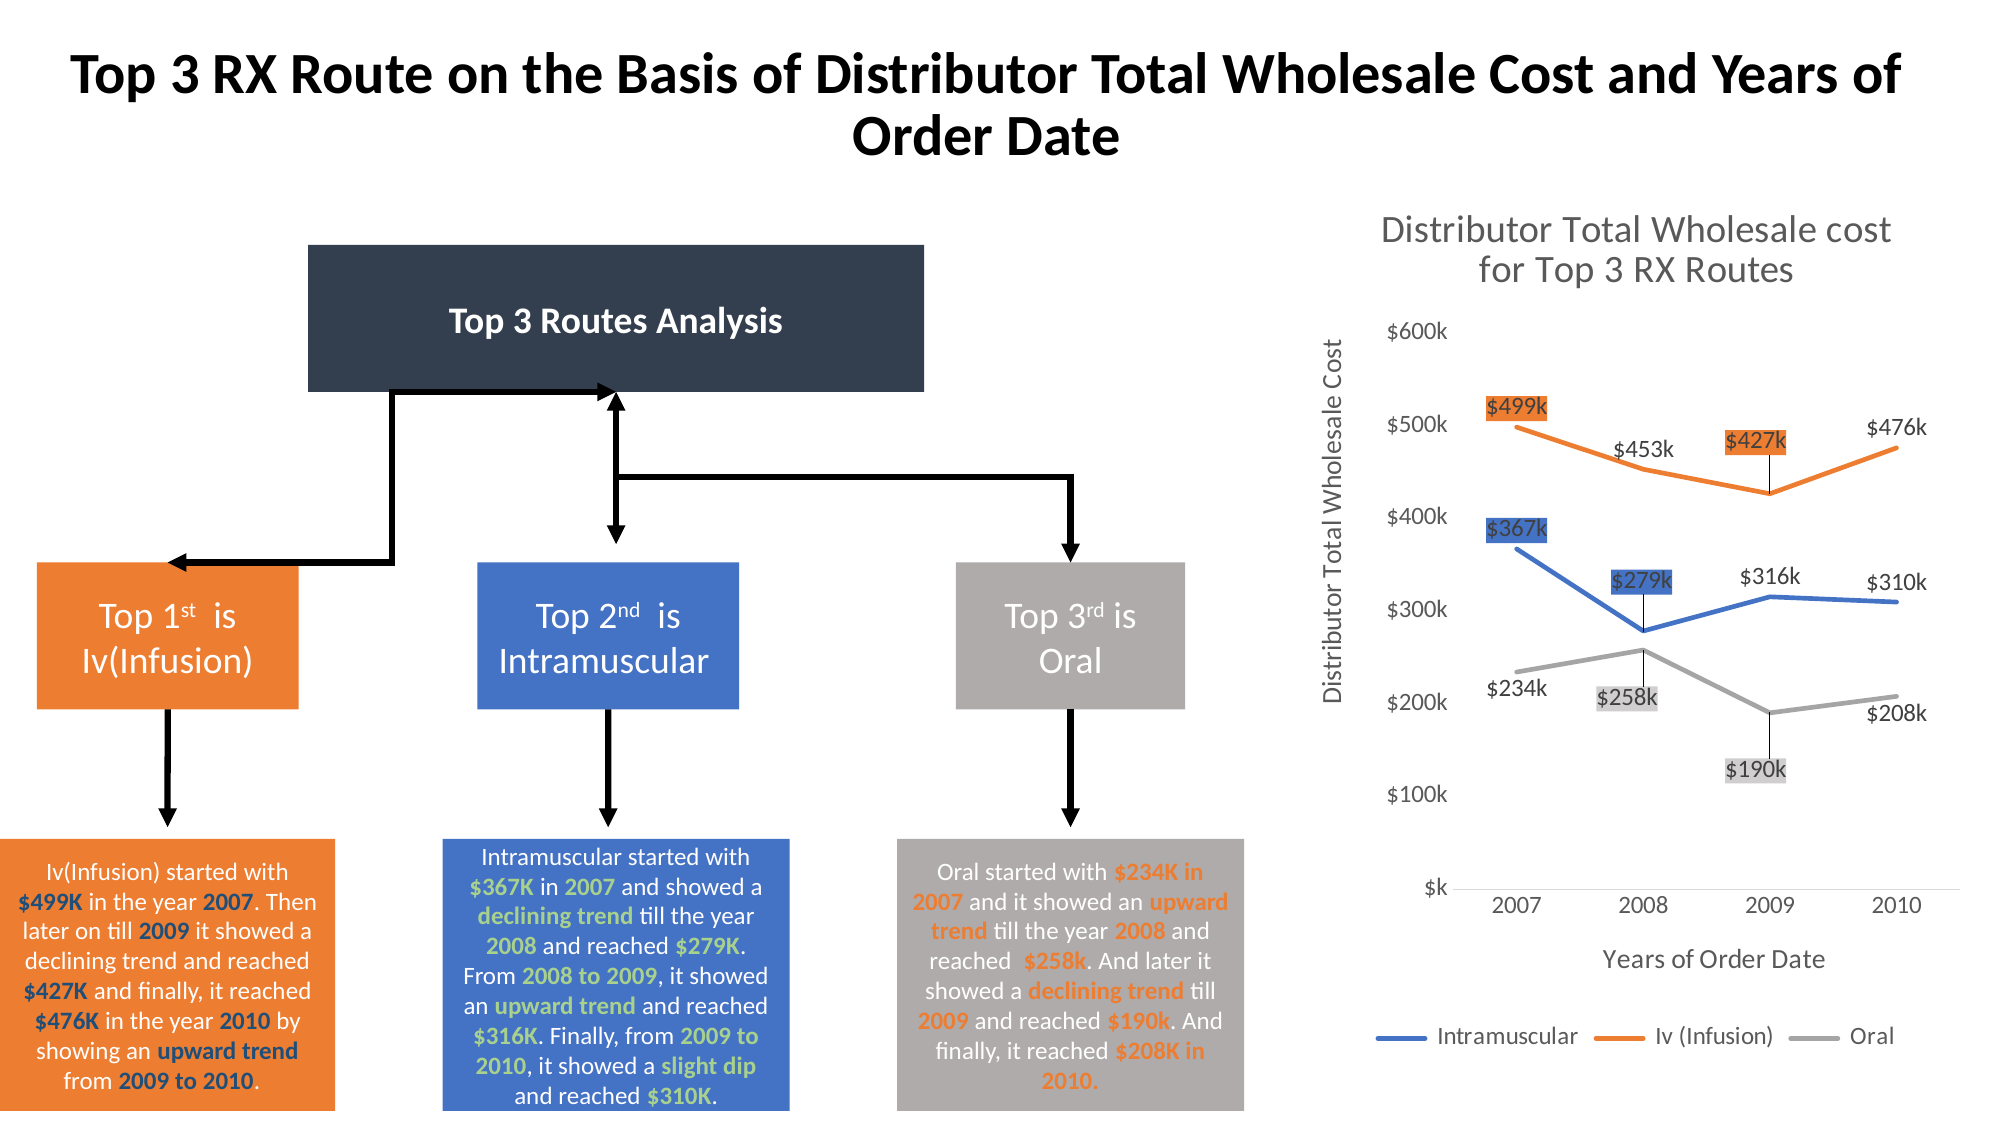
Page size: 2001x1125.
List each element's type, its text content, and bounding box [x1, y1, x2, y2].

title Top 3 RX Route on the Basis of Distributor Total Wholesale Cost and Years of Order Date [0, 14, 1974, 176]
text_box Iv(Infusion) started with $499K in the year 2007. Then later on till 2009 it showed a declining trend and reached $427K and finally, it reached $476K in the year 2010 by showing an upward trend from 2009 to 2010. [0, 838, 336, 1112]
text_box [306, 252, 478, 702]
text_box Top 2nd is Intramuscular [476, 561, 740, 710]
text_box Top 3rd is Oral [955, 561, 1186, 710]
text_box Oral started with $234K in 2007 and it showed an upward trend till the year 2008 and reached $258k. And later it showed a declining trend till 2009 and reached $190k. And finally, it reached $208K in 2010. [896, 838, 1245, 1112]
chart [1299, 176, 1974, 1058]
text_box Intramuscular started with $367K in 2007 and showed a declining trend till the year 2008 and reached $279K. From 2008 to 2009, it showed an upward trend and reached $316K. Finally, from 2009 to 2010, it showed a slight dip and reached $310K. [442, 838, 791, 1112]
text_box Top 3 Routes Analysis [307, 244, 925, 393]
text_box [758, 249, 929, 705]
text_box Top 1st is Iv(Infusion) [36, 561, 300, 710]
